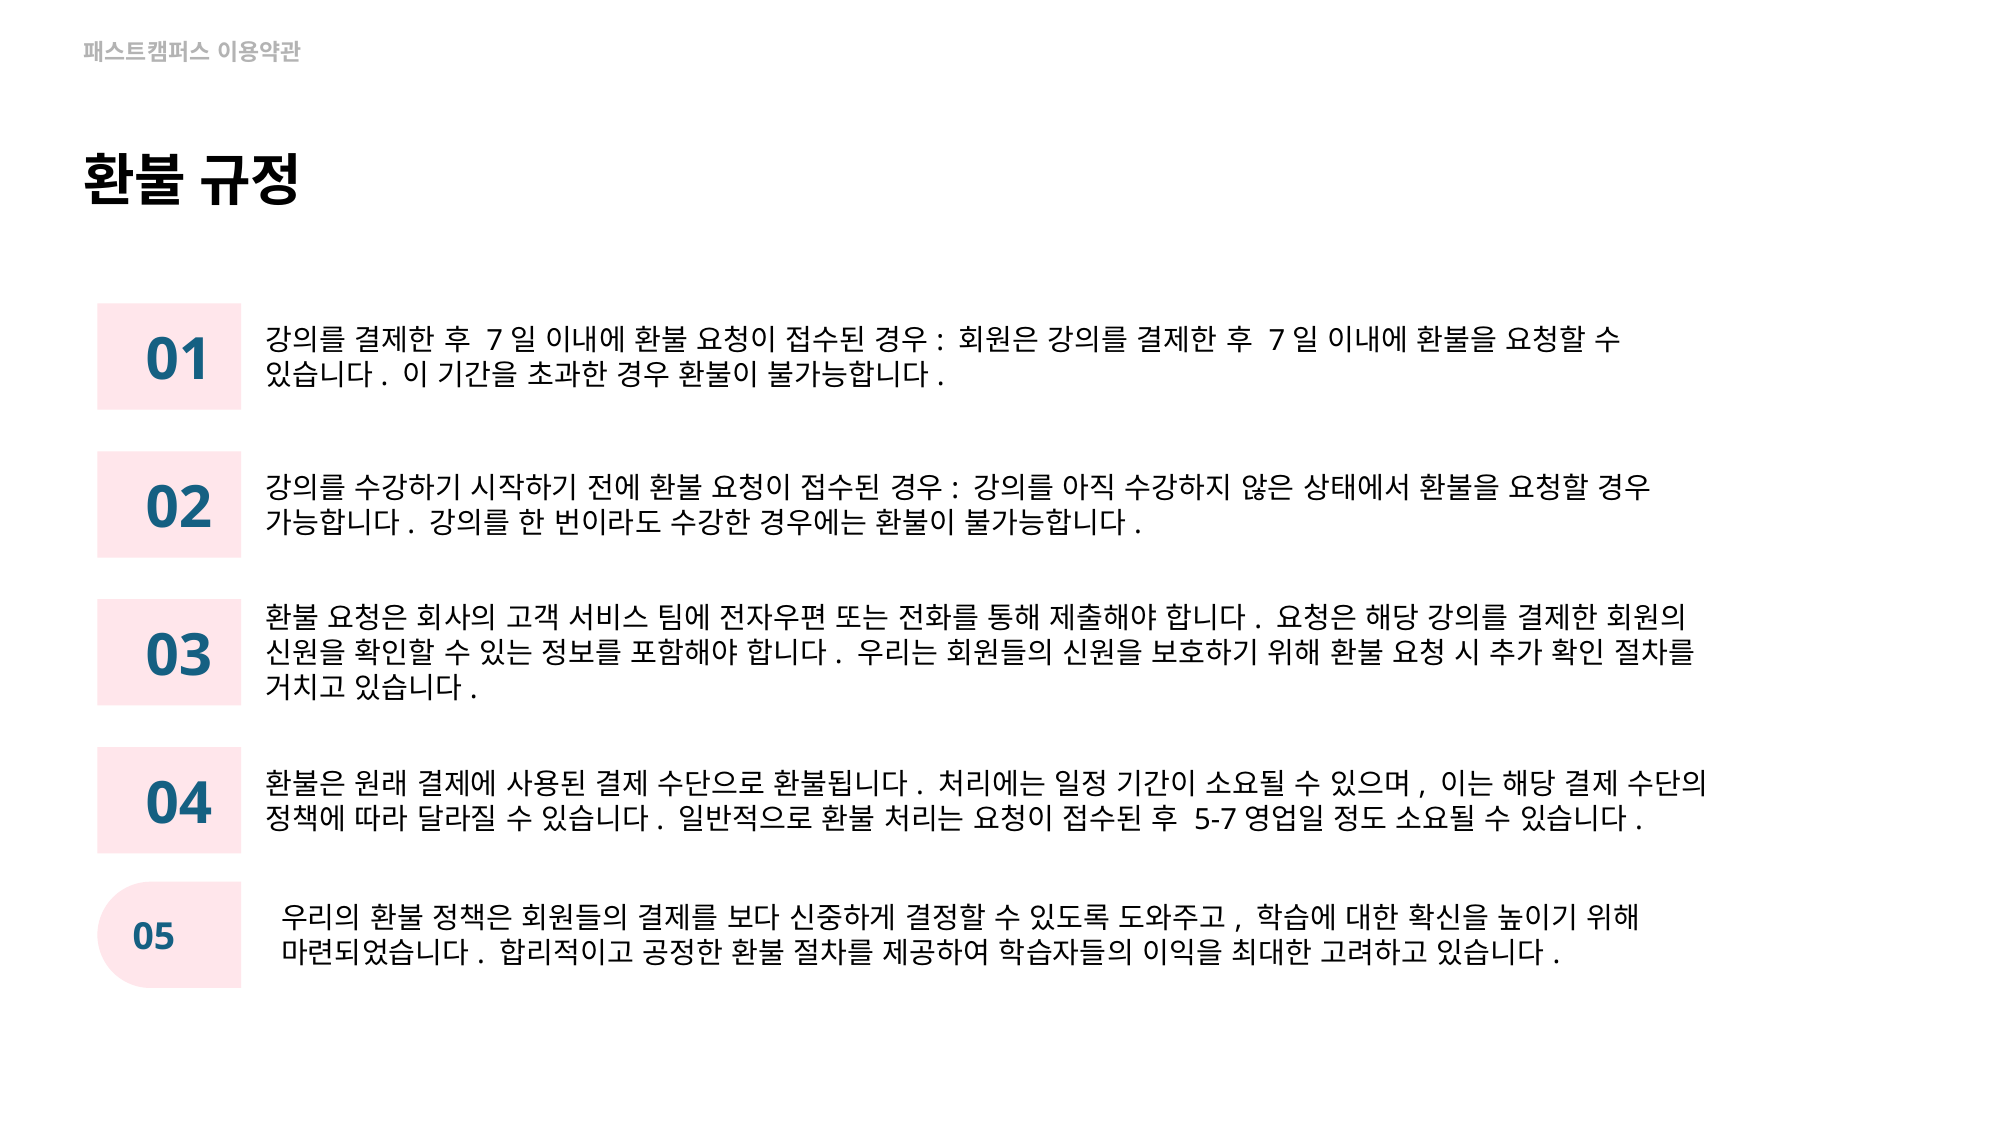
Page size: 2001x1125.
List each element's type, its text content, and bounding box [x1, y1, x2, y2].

list 강의를 수강하기 시작하기 전에 환불 요청이 접수된 경우: 강의를 아직 수강하지 않은 상태에서 환불을 요청할 경우 가능합니다. 강의를 한 번이라도 수강한 경우에는 환불이 불가능합니다. [244, 449, 1745, 560]
list 환불 요청은 회사의 고객 서비스 팀에 전자우편 또는 전화를 통해 제출해야 합니다. 요청은 해당 강의를 결제한 회원의 신원을 확인할 수 있는 정보를 포함해야 합니다. 우리는 회원들의 신원을 보호하기 위해 환불 요청 시 추가 확인 절차를 거치고 있습니다. [244, 597, 1745, 708]
list 패스트캠퍼스 이용약관 [68, 29, 944, 73]
text_box 우리의 환불 정책은 회원들의 결제를 보다 신중하게 결정할 수 있도록 도와주고, 학습에 대한 확신을 높이기 위해 마련되었습니다. 합리적이고 공정한 환불 절차를 제공하여 학습자들의 이익을 최대한 고려하고 있습니다. [242, 881, 1743, 988]
list 환불은 원래 결제에 사용된 결제 수단으로 환불됩니다. 처리에는 일정 기간이 소요될 수 있으며, 이는 해당 결제 수단의 정책에 따라 달라질 수 있습니다. 일반적으로 환불 처리는 요청이 접수된 후 5-7영업일 정도 소요될 수 있습니다. [244, 744, 1745, 856]
list 03 [95, 597, 244, 708]
list 01 [95, 301, 244, 412]
text_box 05 [97, 881, 242, 988]
list 04 [95, 744, 244, 856]
list 환불 규정 [68, 137, 944, 220]
list 강의를 결제한 후 7일 이내에 환불 요청이 접수된 경우: 회원은 강의를 결제한 후 7일 이내에 환불을 요청할 수 있습니다. 이 기간을 초과한 경우 환불이 불가능합니다. [244, 301, 1745, 412]
list 02 [95, 449, 244, 560]
